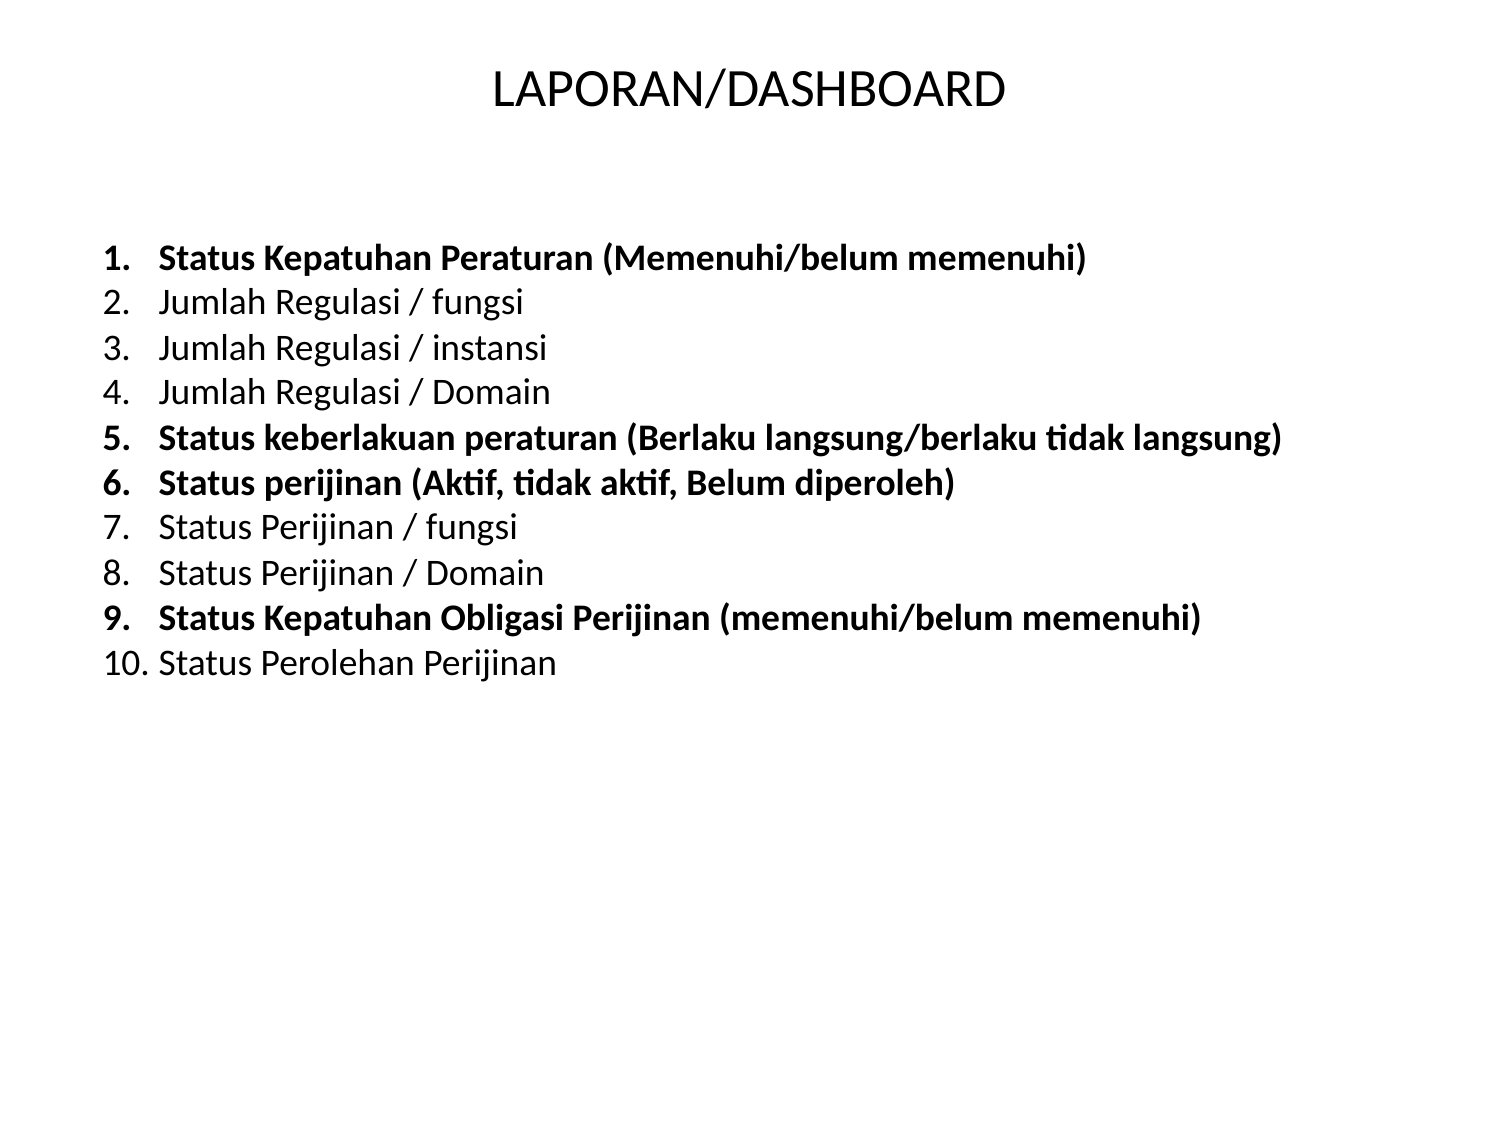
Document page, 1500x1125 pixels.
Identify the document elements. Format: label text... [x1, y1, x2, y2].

text_box Status Kepatuhan Peraturan (Memenuhi/belum memenuhi) Jumlah Regulasi / fungsi Jumlah Regulasi / instansi Jumlah Regulasi / Domain Status keberlakuan peraturan (Berlaku langsung/berlaku tidak langsung) Status perijinan (Aktif, tidak aktif, Belum diperoleh) Status Perijinan / fungsi Status Perijinan / Domain Status Kepatuhan Obligasi Perijinan (memenuhi/belum memenuhi) Status Perolehan Perijinan [87, 224, 1450, 690]
title LAPORAN/DASHBOARD [75, 45, 1425, 125]
